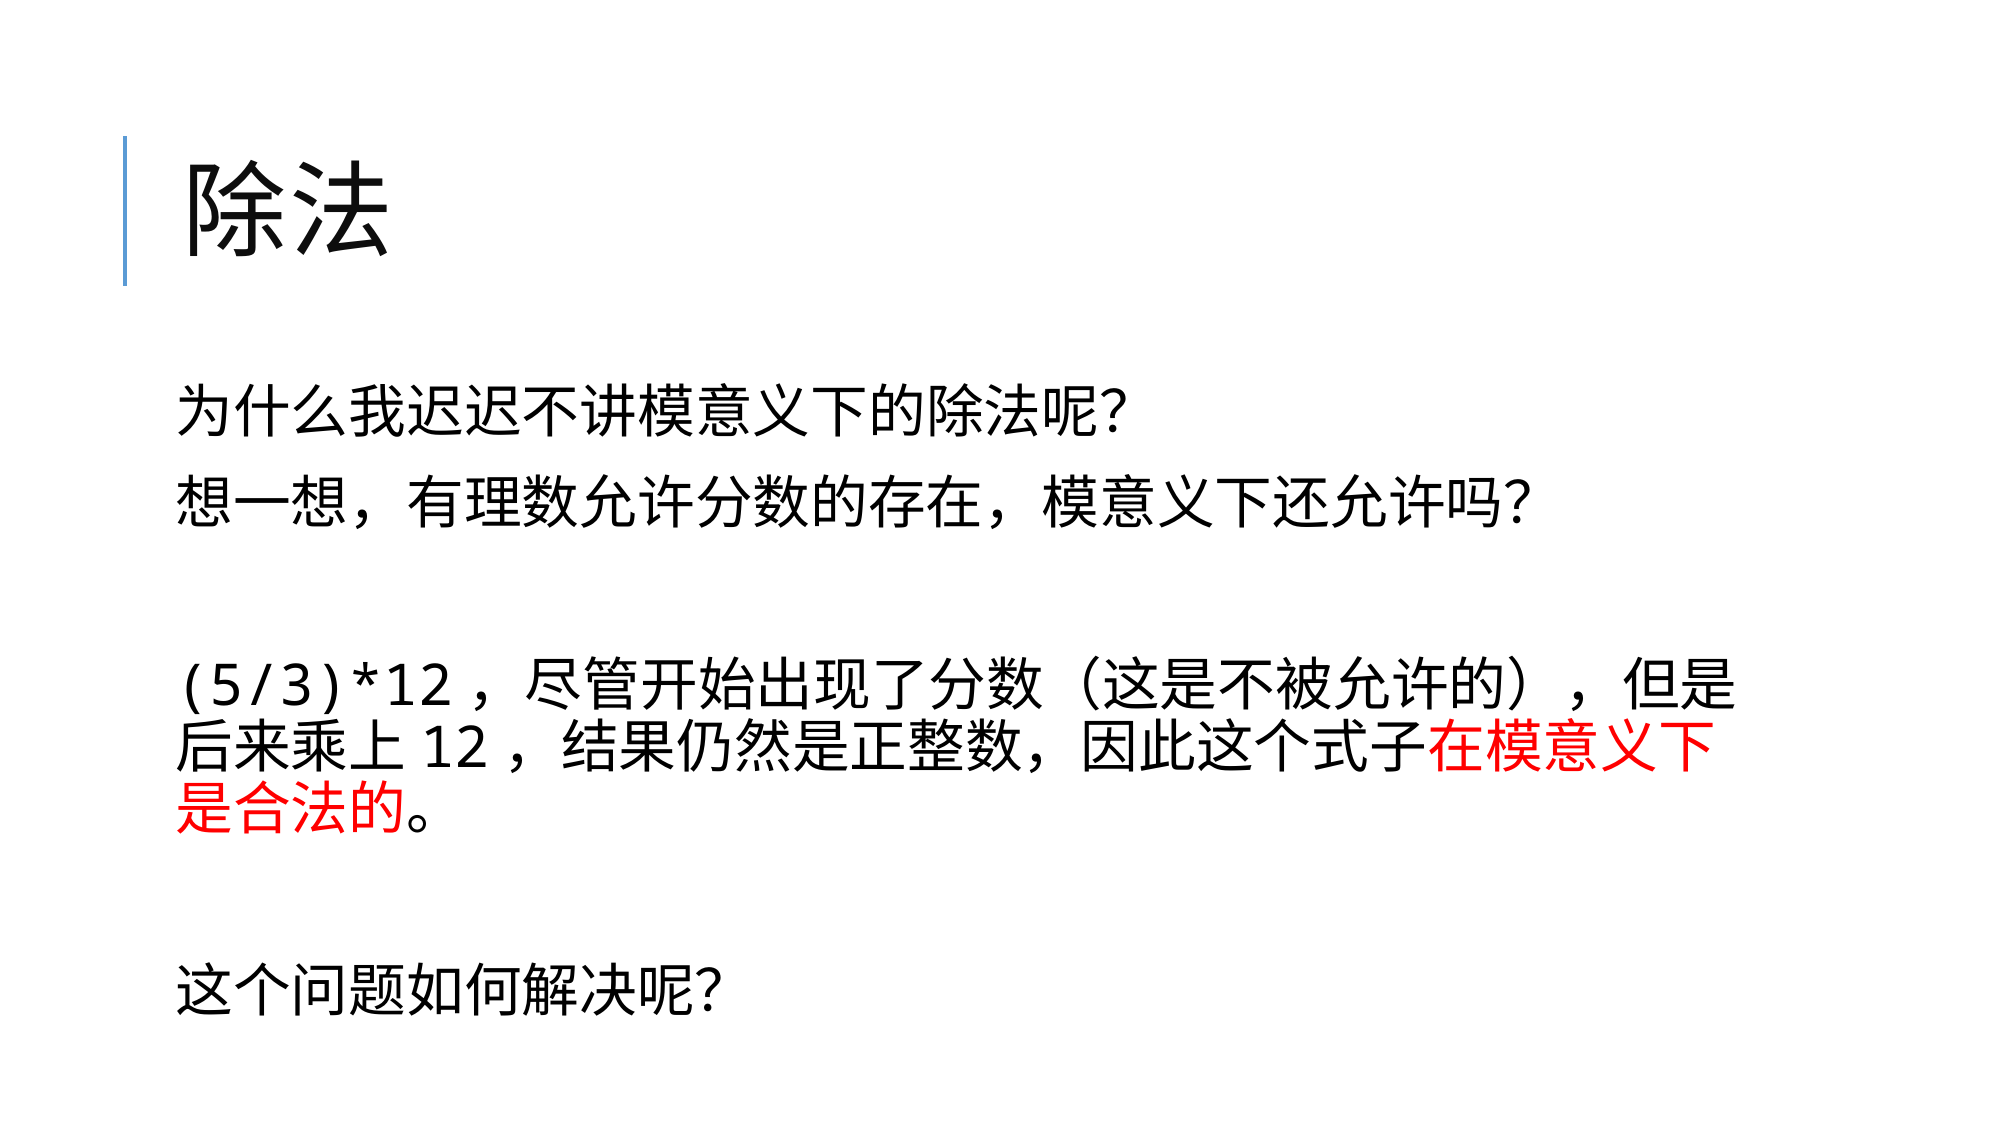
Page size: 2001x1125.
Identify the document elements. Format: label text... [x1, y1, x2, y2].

list 为什么我迟迟不讲模意义下的除法呢？ 想一想，有理数允许分数的存在，模意义下还允许吗？ (5/3)*12，尽管开始出现了分数（这是不被允许的），但是后来乘上12，结果仍然是正整数，因此这个式子在模意义下是合法的。 这个问题如何解决呢？ [168, 375, 1763, 1035]
title 除法 [168, 96, 1763, 342]
